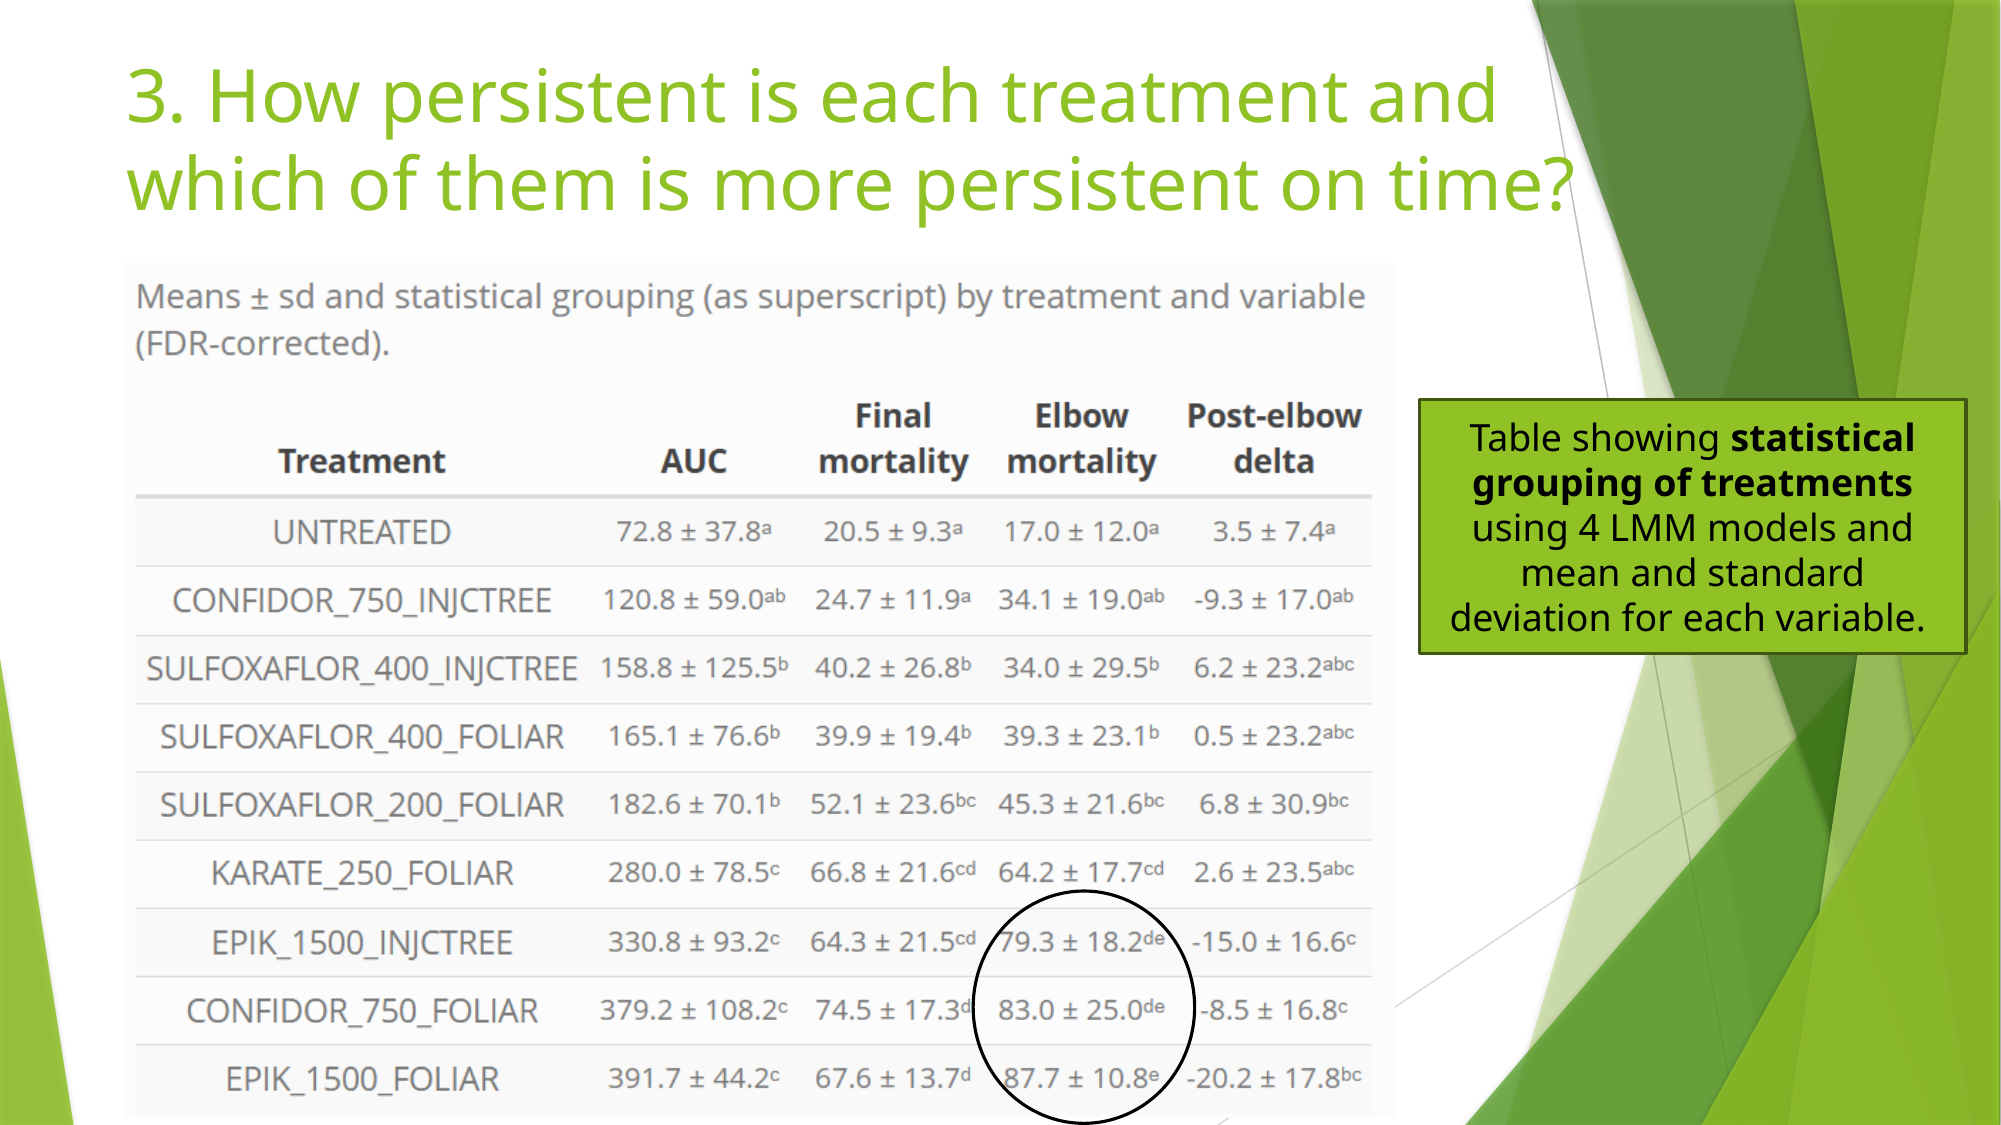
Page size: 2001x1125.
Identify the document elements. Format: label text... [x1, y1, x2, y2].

text_box Table showing statistical grouping of treatments using 4 LMM models and mean and standard deviation for each variable. [1418, 398, 1968, 655]
title 3. How persistent is each treatment and which of them is more persistent on time? [111, 41, 1608, 258]
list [123, 262, 1396, 1119]
